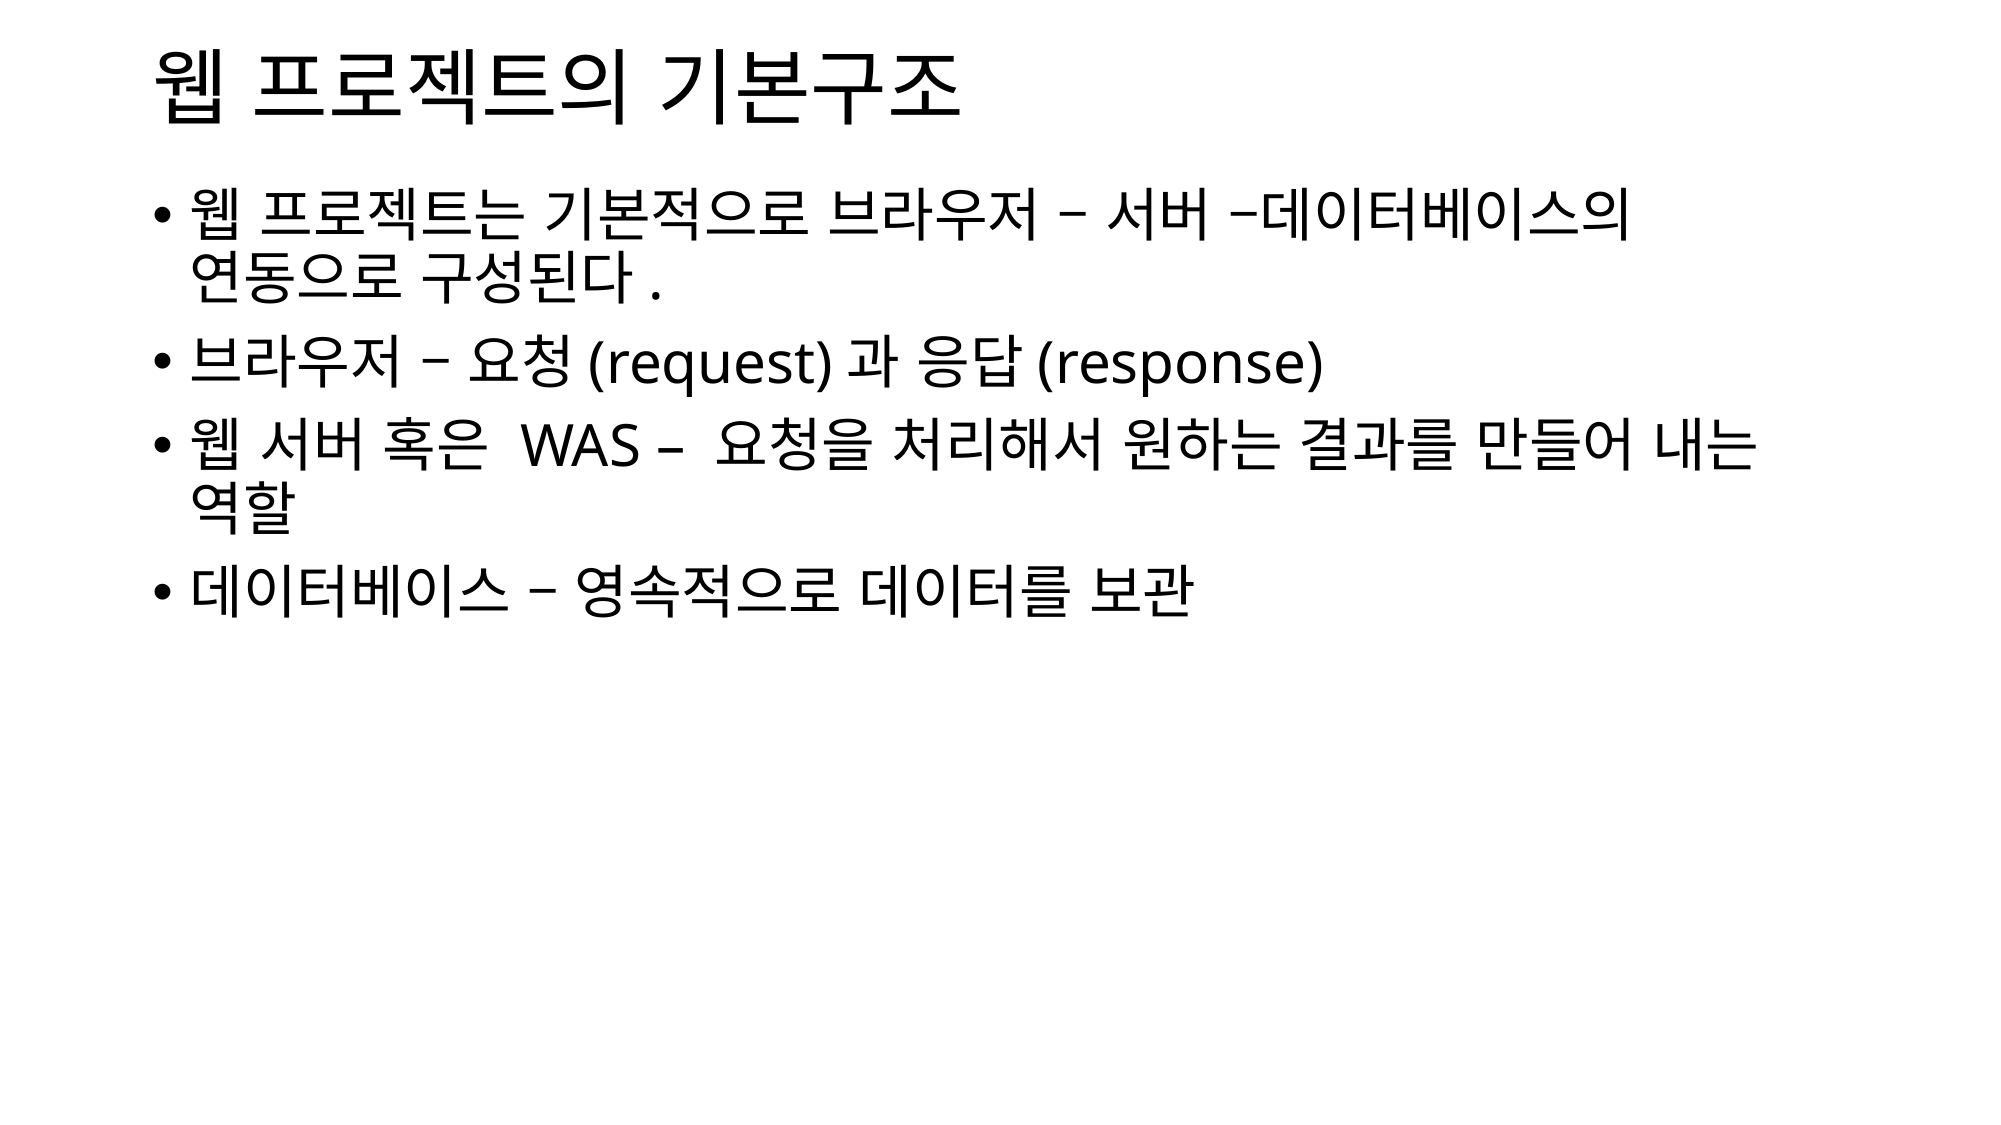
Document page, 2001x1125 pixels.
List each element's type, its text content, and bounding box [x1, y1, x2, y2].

title 웹 프로젝트의 기본구조 [137, 22, 1863, 160]
list 웹 프로젝트는 기본적으로 브라우저 – 서버 –데이터베이스의 연동으로 구성된다. 브라우저 – 요청(request)과 응답(response) 웹 서버 혹은 WAS – 요청을 처리해서 원하는 결과를 만들어 내는 역할 데이터베이스 – 영속적으로 데이터를 보관 [137, 178, 1863, 1014]
